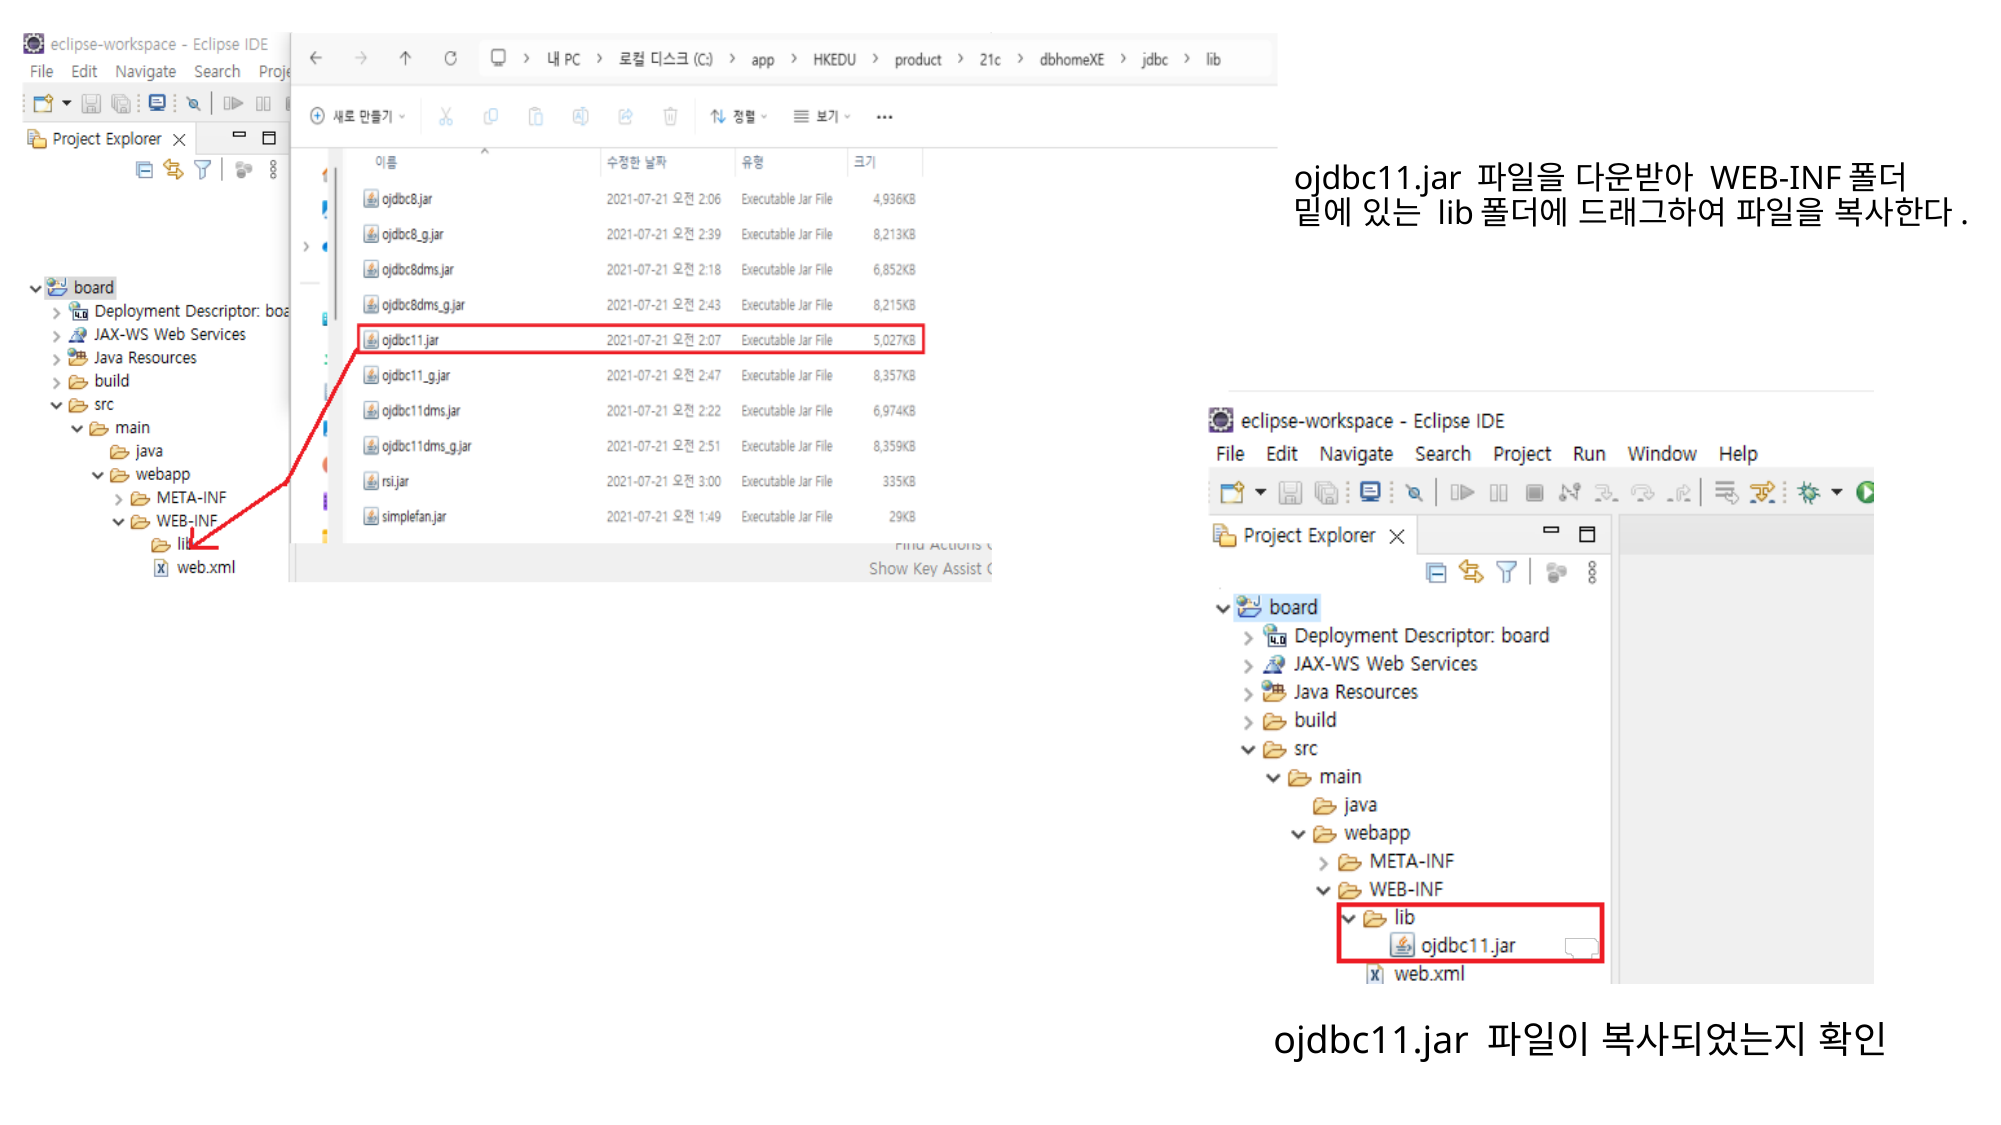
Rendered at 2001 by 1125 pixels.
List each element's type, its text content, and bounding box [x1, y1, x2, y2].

title ojdbc11.jar 파일을 다운받아 WEB-INF폴더 밑에 있는 lib폴더에 드래그하여 파일을 복사한다. [1279, 138, 1977, 255]
text_box ojdbc11.jar 파일이 복사되었는지 확인 [1258, 983, 1956, 1099]
picture [21, 32, 1874, 984]
